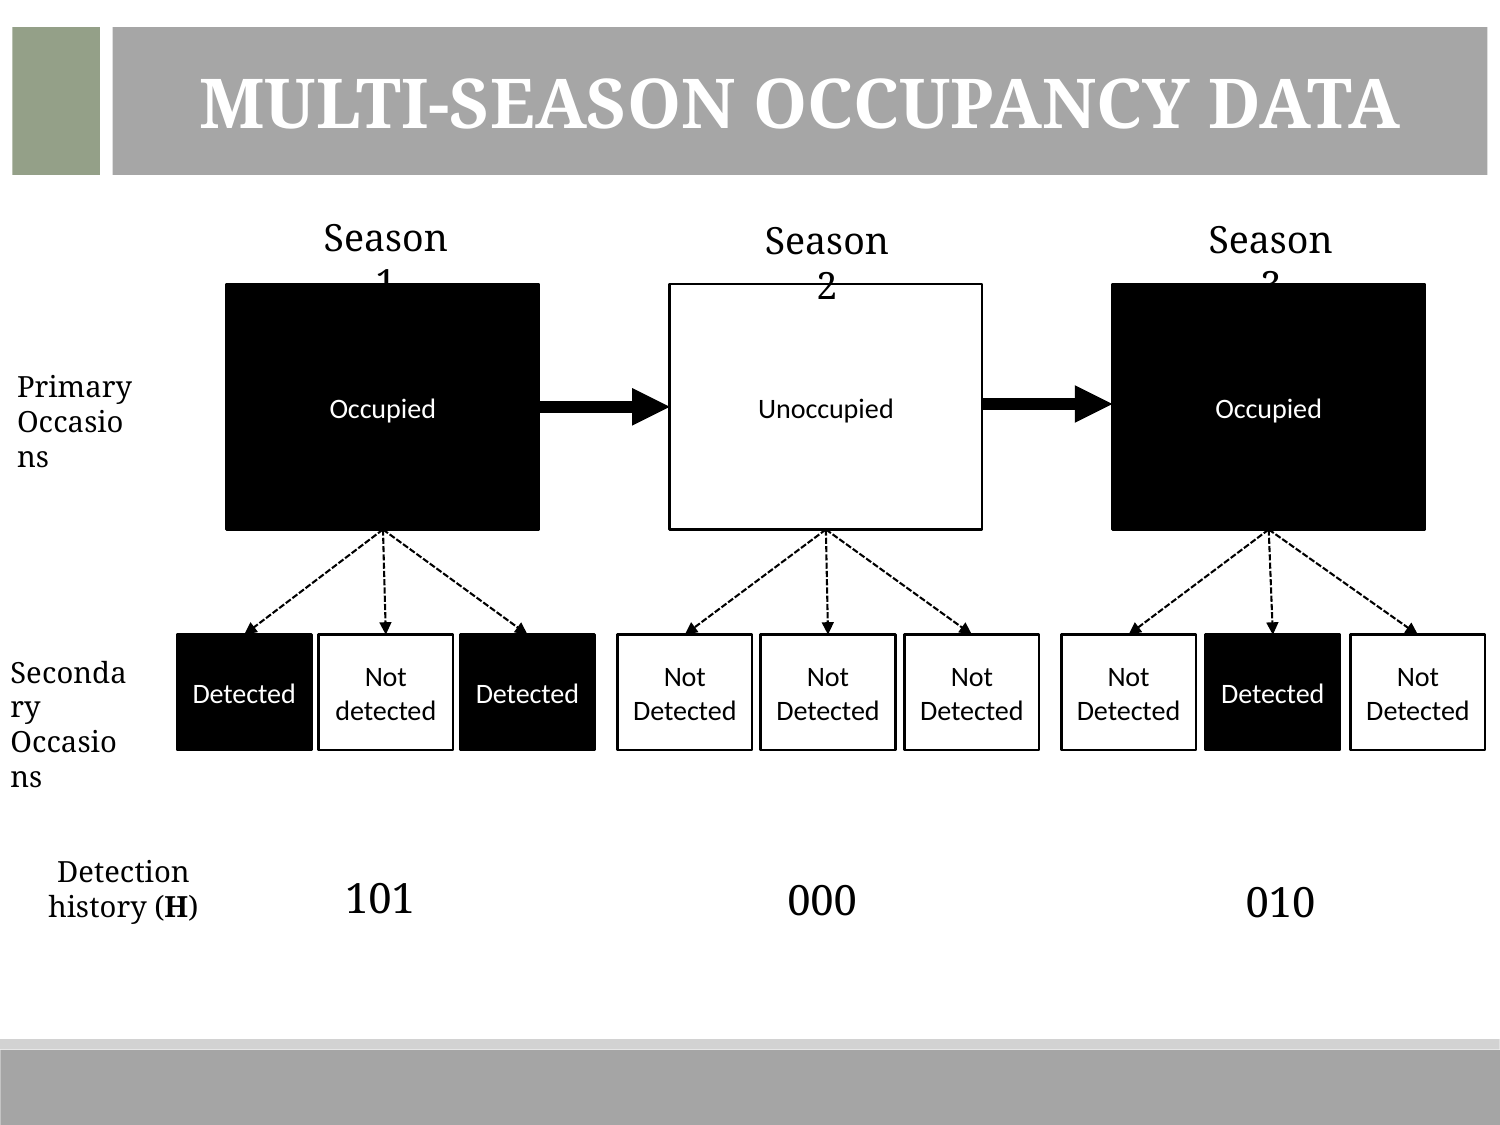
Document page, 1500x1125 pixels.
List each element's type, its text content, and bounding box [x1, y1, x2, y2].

text_box Detected [459, 633, 596, 751]
text_box Not Detected [903, 633, 1040, 751]
text_box Occupied [225, 283, 540, 531]
text_box Season 2 [737, 209, 917, 315]
text_box Not Detected [759, 642, 897, 751]
text_box 101 [330, 864, 443, 930]
text_box Not Detected [616, 633, 753, 751]
text_box Not Detected [1349, 633, 1486, 751]
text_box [1128, 529, 1266, 636]
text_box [825, 529, 973, 636]
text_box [243, 529, 380, 636]
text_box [684, 529, 823, 636]
text_box Detection history (H) [2, 846, 245, 931]
text_box Not detected [317, 642, 454, 751]
text_box Season 3 [1180, 208, 1362, 314]
text_box 010 [1230, 867, 1344, 933]
text_box Not Detected [1060, 633, 1197, 751]
text_box Primary Occasions [2, 361, 152, 481]
text_box Secondary Occasions [0, 646, 151, 802]
text_box Occupied [1111, 283, 1426, 531]
text_box Detected [176, 633, 313, 751]
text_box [382, 529, 529, 636]
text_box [1268, 528, 1419, 636]
text_box Unoccupied [668, 283, 983, 531]
text_box 000 [772, 865, 885, 931]
text_box Detected [1204, 642, 1341, 751]
text_box Season 1 [296, 206, 476, 312]
text_box Multi-Season Occupancy Data [111, 26, 1489, 176]
text_box [11, 26, 101, 176]
